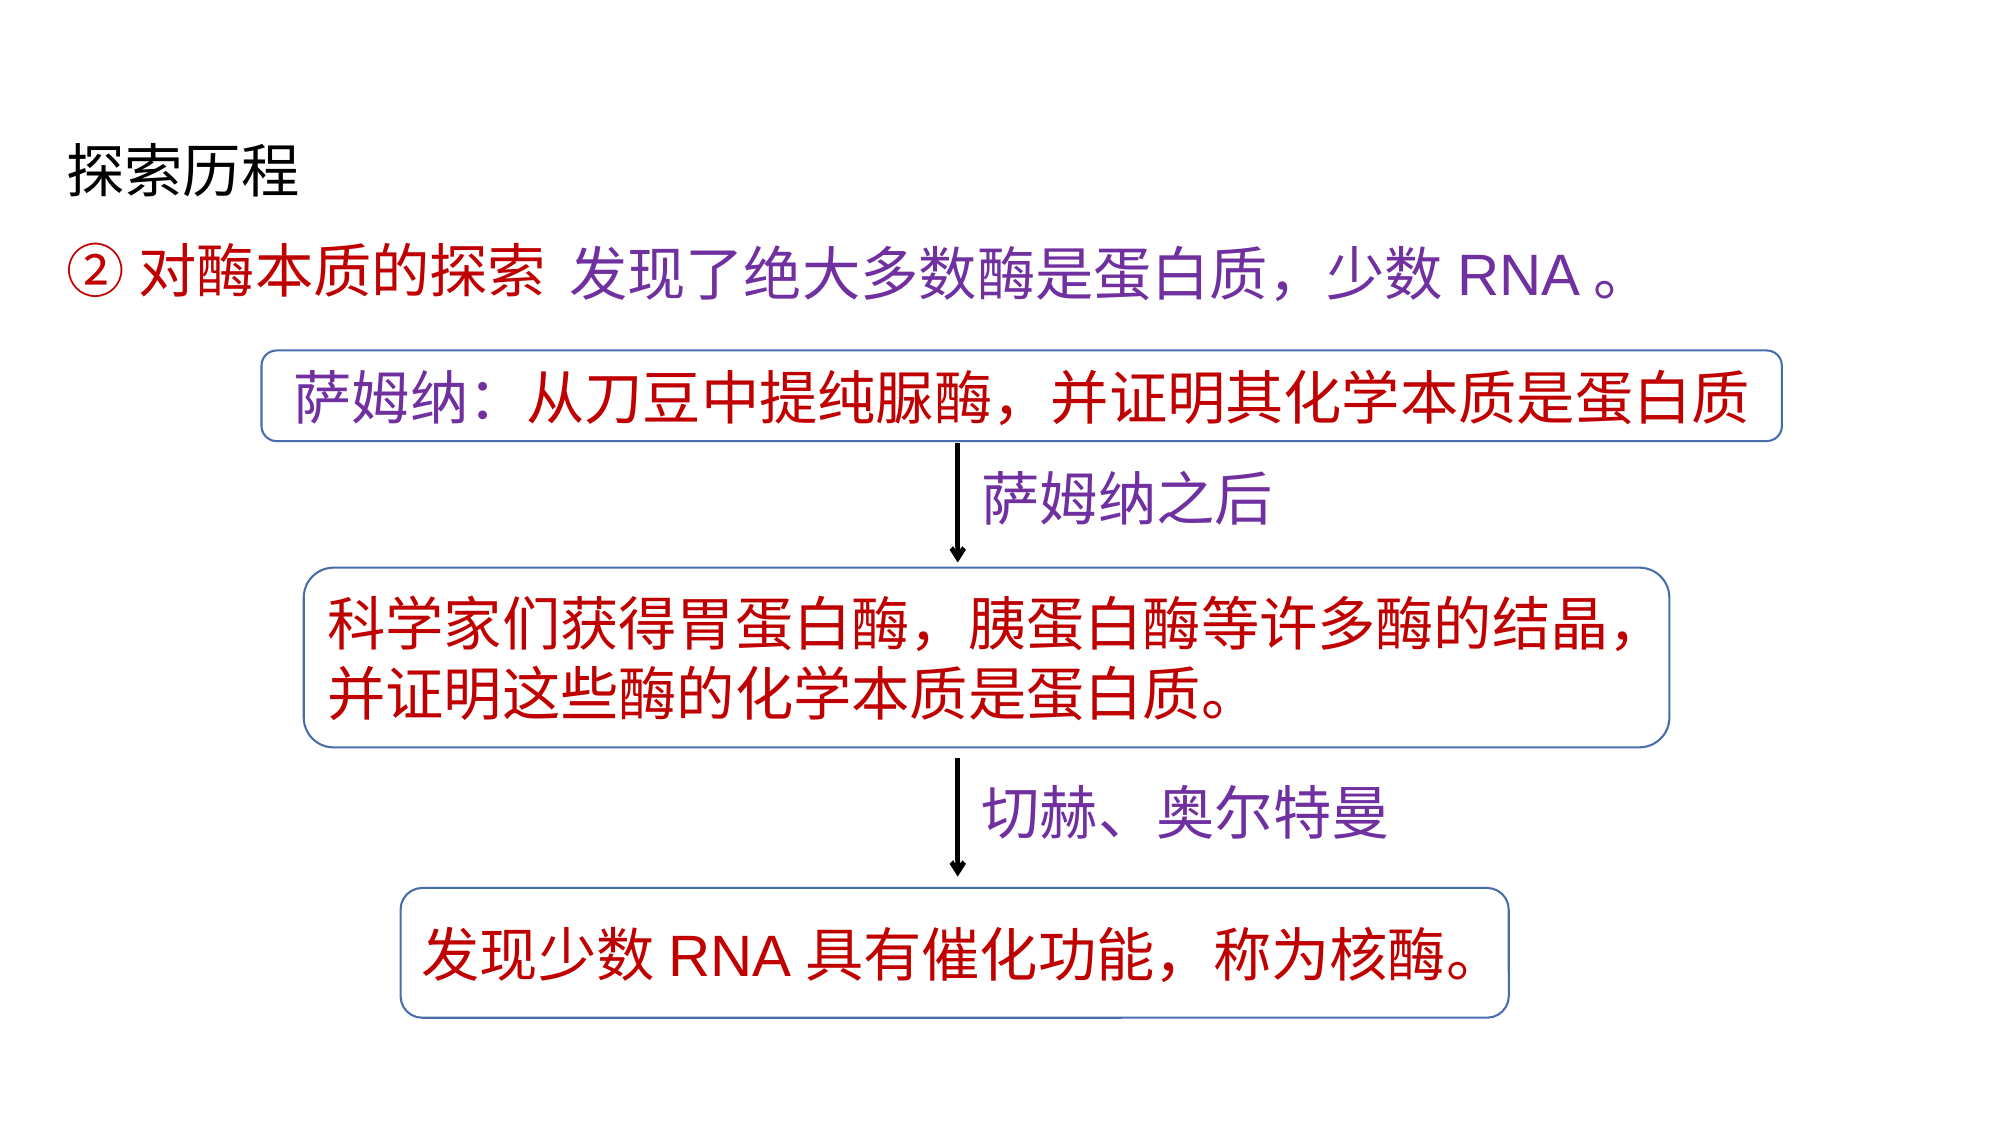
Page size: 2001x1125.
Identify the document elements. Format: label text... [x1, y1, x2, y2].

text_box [261, 350, 1782, 1018]
text_box ②对酶本质的探索 [51, 227, 589, 312]
text_box 探索历程 [51, 126, 551, 212]
text_box 发现了绝大多数酶是蛋白质，少数RNA。 [554, 230, 1757, 315]
